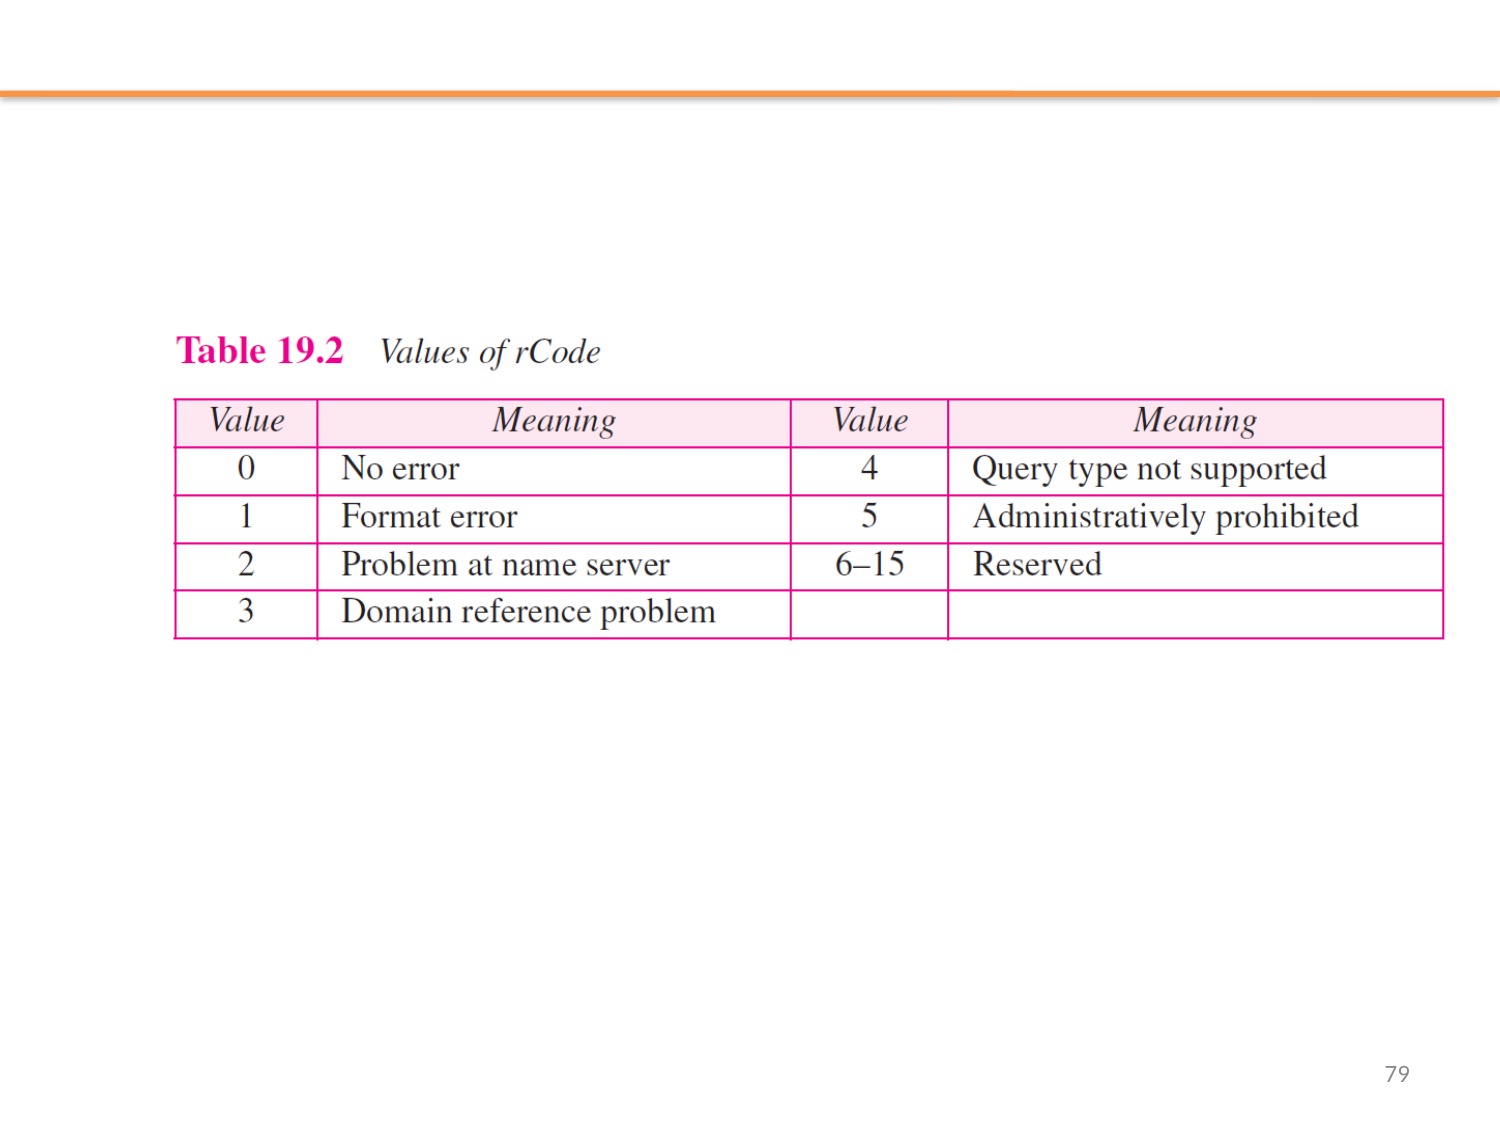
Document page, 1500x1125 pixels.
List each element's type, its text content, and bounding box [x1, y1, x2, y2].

picture [160, 329, 1463, 663]
slide_number 79 [1074, 1042, 1425, 1103]
